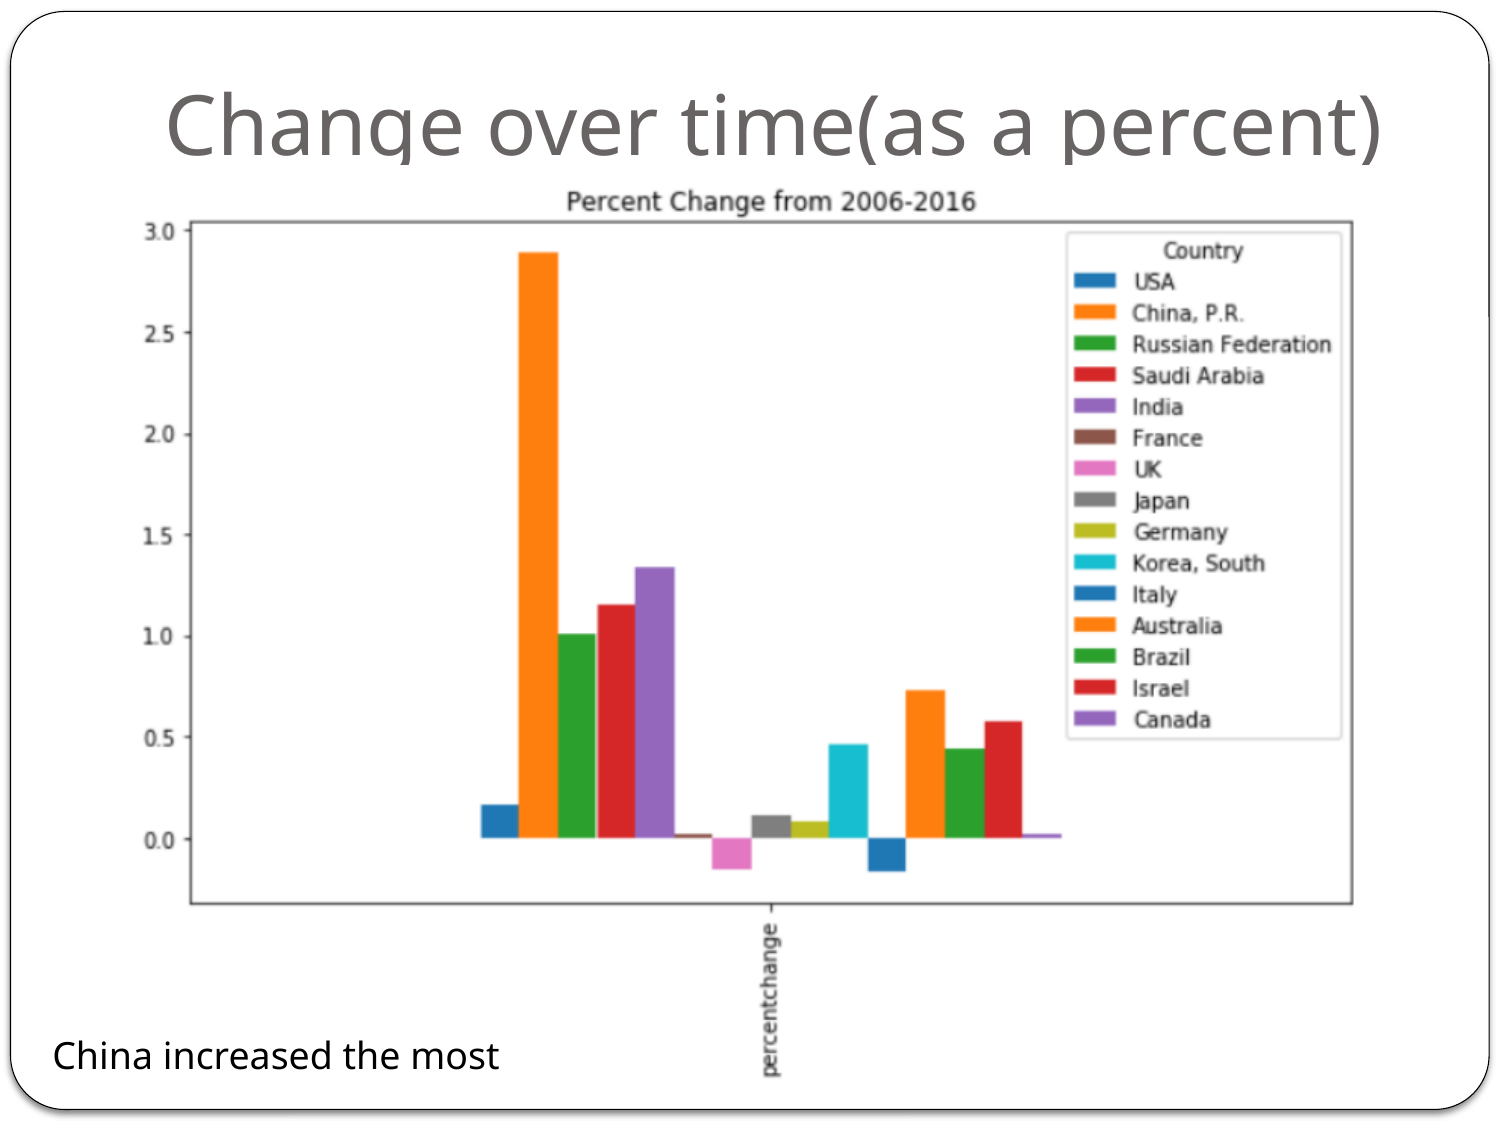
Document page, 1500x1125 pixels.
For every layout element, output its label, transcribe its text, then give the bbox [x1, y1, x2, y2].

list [112, 165, 1376, 1102]
text_box China increased the most [37, 1024, 106, 1085]
title Change over time(as a percent) [150, 0, 1425, 188]
